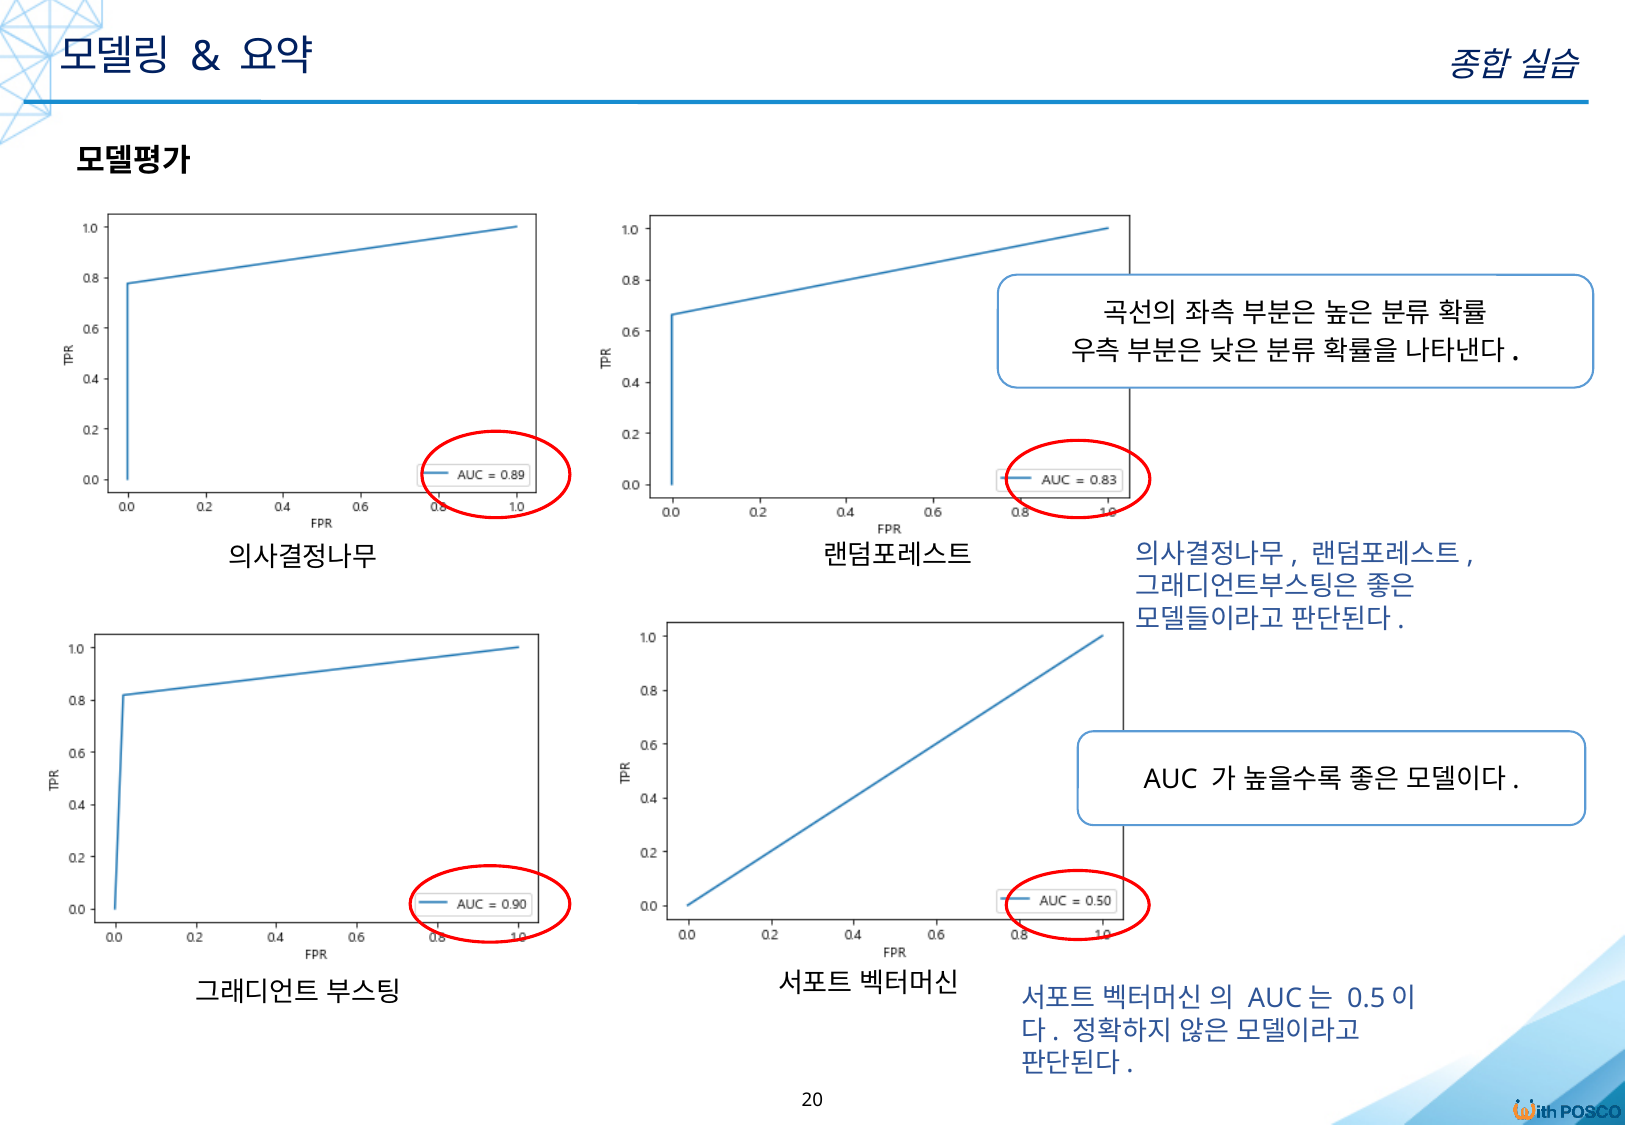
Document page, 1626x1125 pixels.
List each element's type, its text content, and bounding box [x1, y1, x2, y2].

text_box 랜덤포레스트 [808, 544, 1025, 578]
text_box AUC 가 높을수록 좋은 모델이다. [1161, 730, 1587, 827]
text_box 종합 실습 [1321, 35, 1594, 81]
text_box 모델평가 [61, 132, 397, 185]
text_box 서포트 벡터머신 의 AUC는 0.5이다. 정확하지 않은 모델이라고 판단된다. [1006, 973, 1462, 1086]
text_box 의사결정나무 [213, 547, 430, 579]
text_box 곡선의 좌측 부분은 높은 분류 확률 우측 부분은 낮은 분류 확률을 나타낸다. [1175, 273, 1595, 389]
picture [0, 0, 1625, 1125]
text_box 그래디언트 부스팅 [180, 976, 448, 1014]
text_box 서포트 벡터머신 [763, 975, 1006, 1005]
text_box 모델링 & 요약 [44, 21, 1321, 87]
text_box 의사결정나무, 랜덤포레스트, 그래디언트부스팅은 좋은 모델들이라고 판단된다. [1121, 528, 1577, 641]
